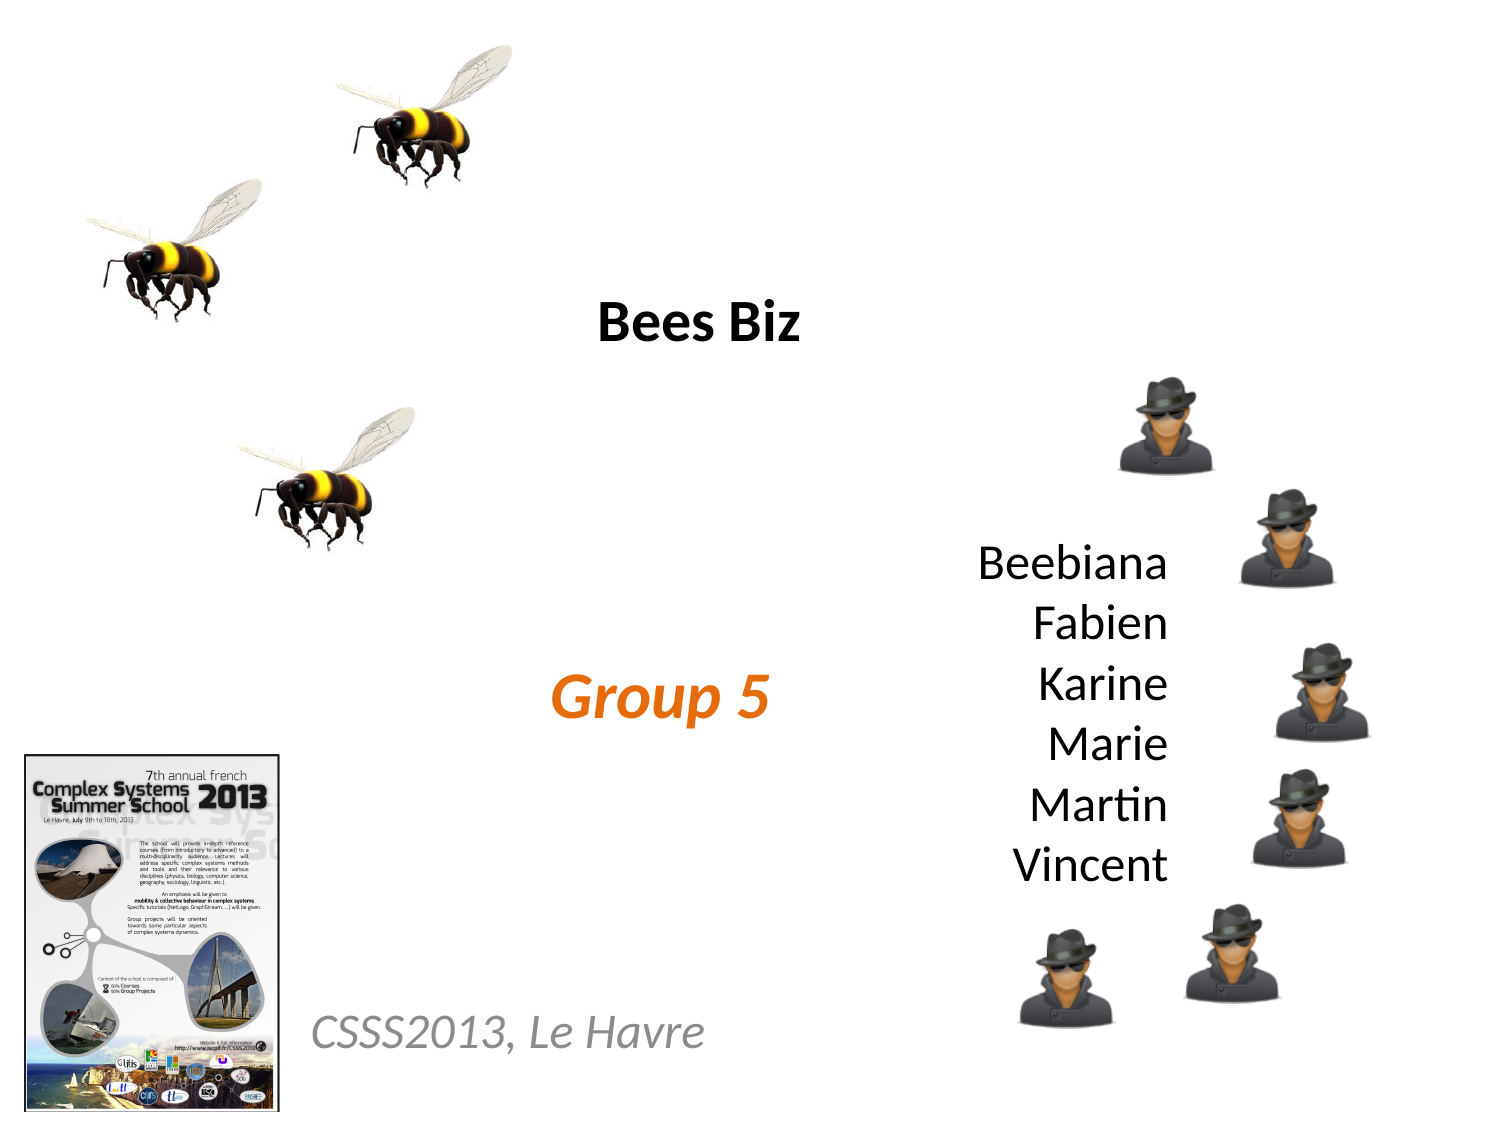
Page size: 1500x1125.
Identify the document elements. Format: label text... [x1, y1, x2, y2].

picture [152, 380, 504, 607]
subtitle CSSS2013, Le Havre [295, 990, 1027, 1104]
picture [0, 17, 602, 378]
picture [1117, 375, 1218, 477]
picture [1272, 642, 1374, 744]
picture [24, 754, 281, 1112]
picture [1183, 903, 1284, 1004]
picture [1238, 488, 1340, 589]
picture [1017, 928, 1119, 1029]
title Bees Biz [355, 273, 1154, 415]
picture [1249, 768, 1351, 869]
text_box Beebiana Fabien Karine Marie Martin Vincent [918, 517, 1184, 904]
text_box Group 5 [295, 644, 1026, 757]
